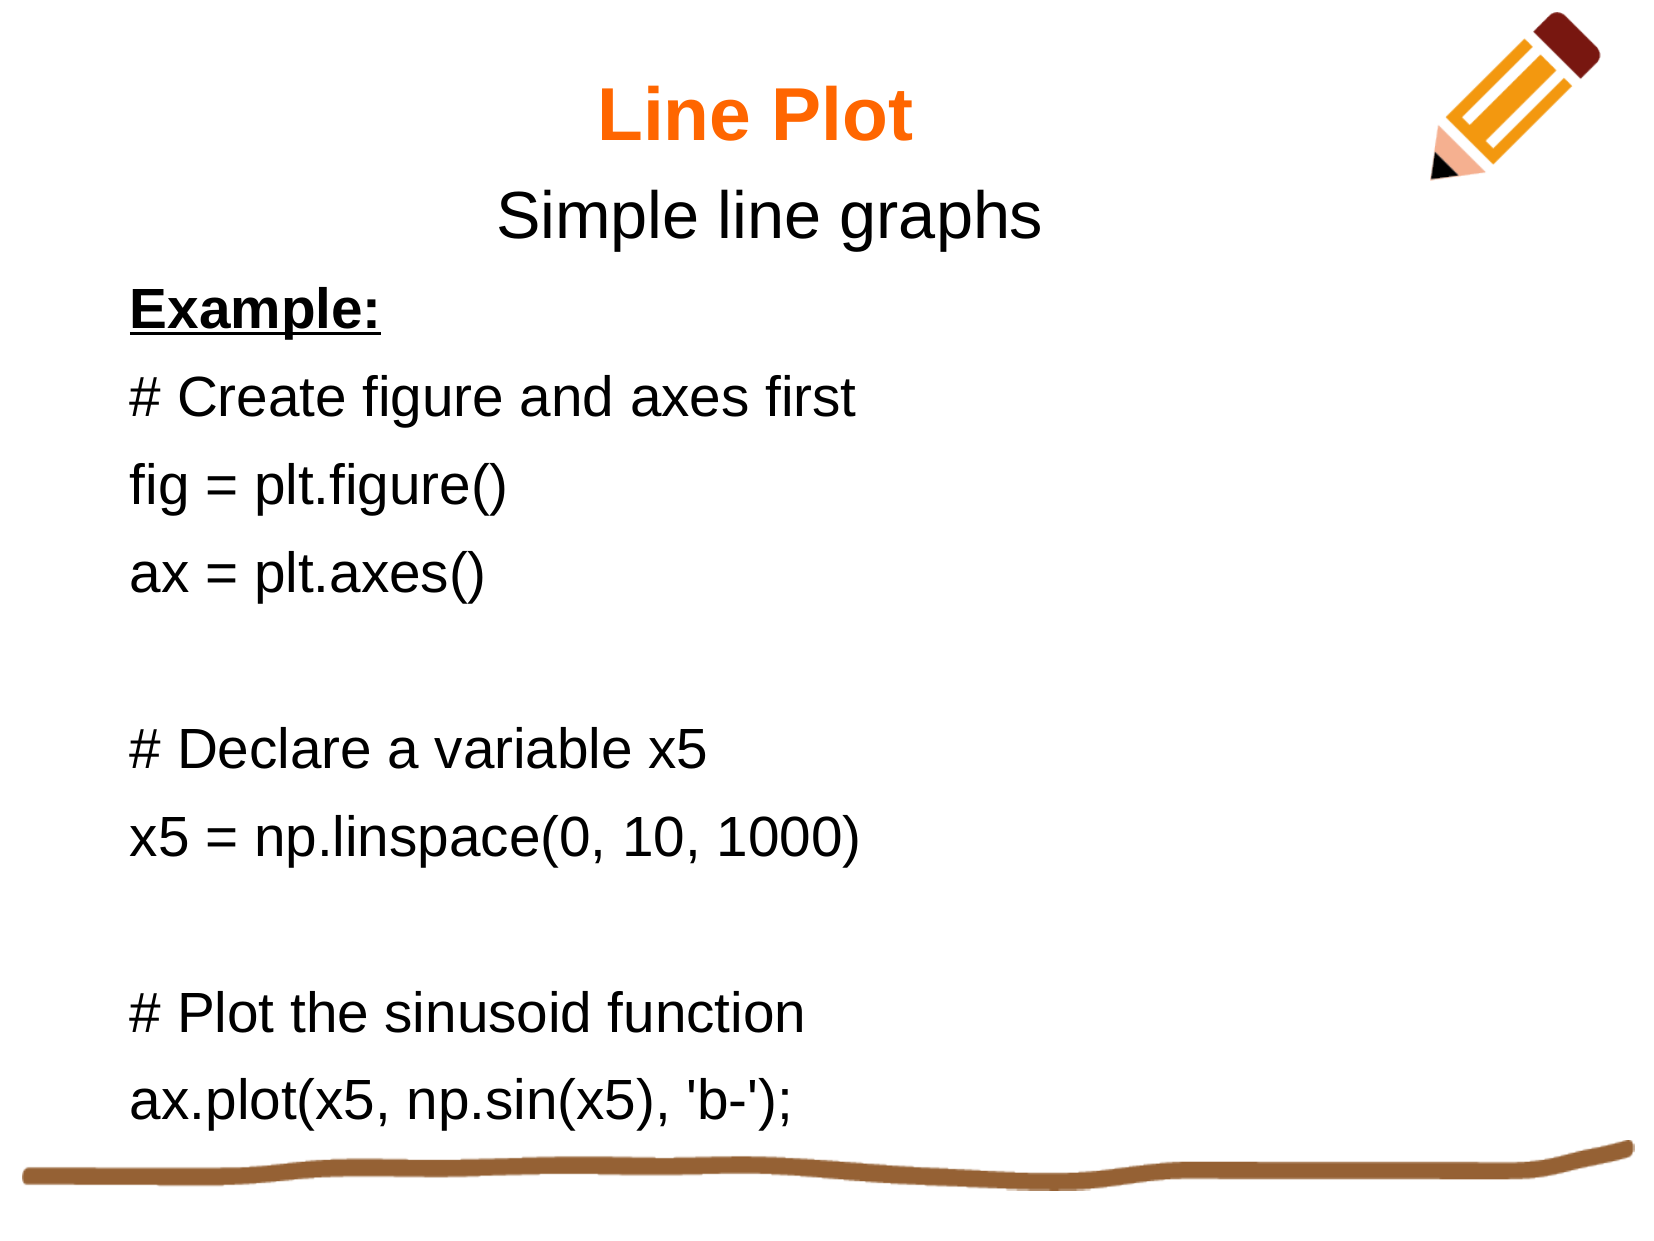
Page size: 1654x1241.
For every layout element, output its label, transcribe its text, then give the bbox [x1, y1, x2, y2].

text_box Simple line graphs [496, 171, 1087, 342]
text_box Line Plot [82, 49, 1429, 172]
text_box Example: # Create figure and axes first fig = plt.figure() ax = plt.axes() # Declare a variable x5 x5 = np.linspace(0, 10, 1000) # Plot the sinusoid function ax.plot(x5, np.sin(x5), 'b-'); [129, 272, 1134, 1134]
picture [1430, 12, 1601, 181]
picture [22, 1140, 1635, 1191]
